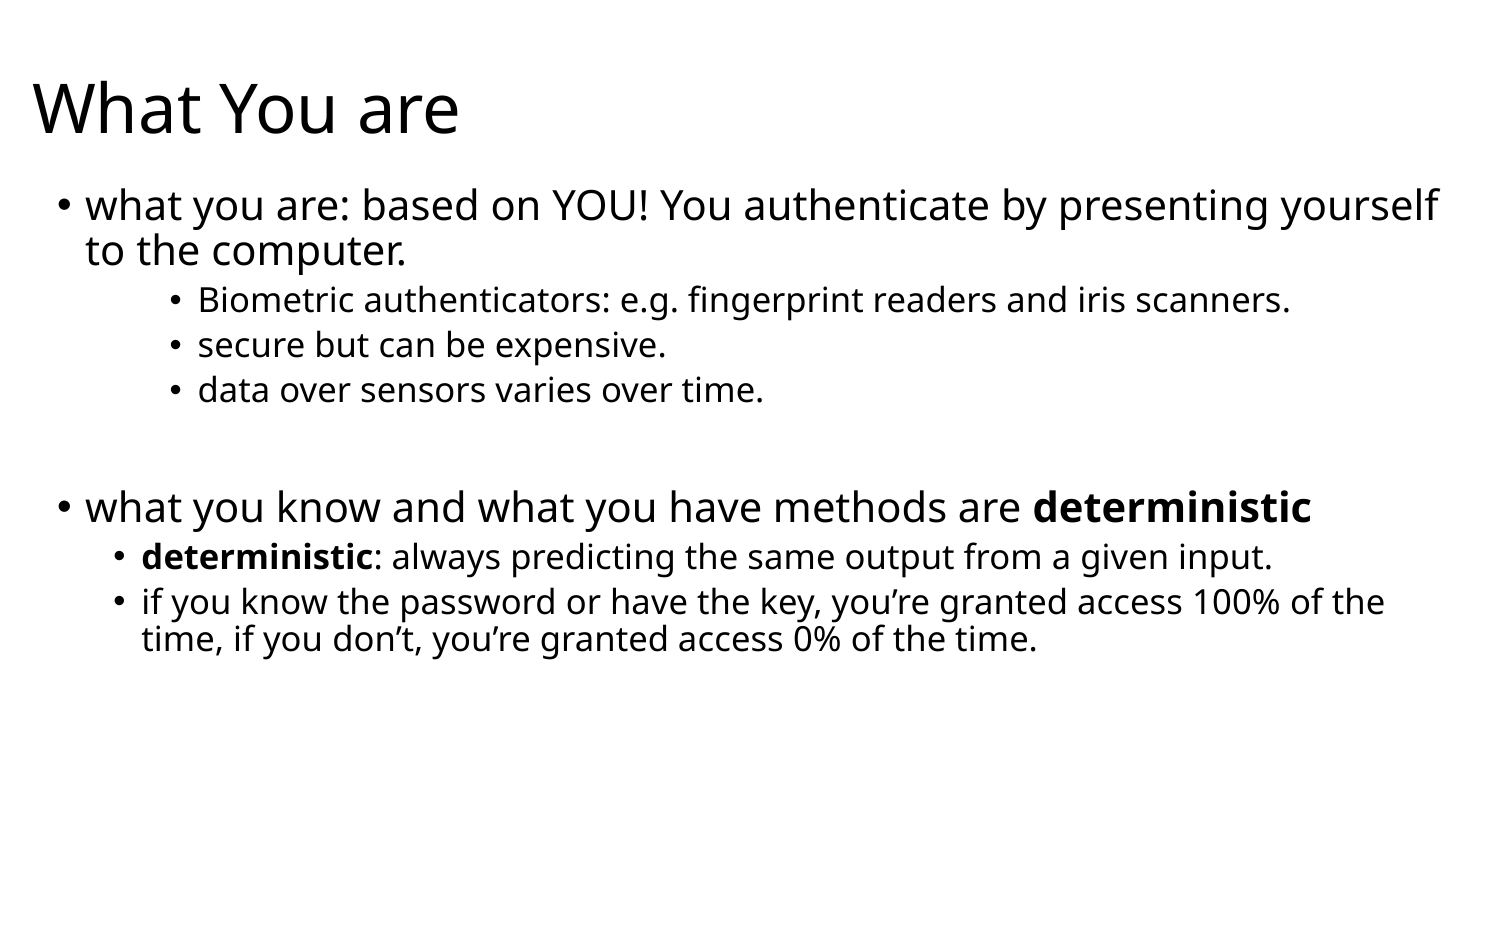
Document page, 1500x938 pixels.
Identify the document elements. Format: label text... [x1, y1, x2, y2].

list what you are: based on YOU! You authenticate by presenting yourself to the computer. Biometric authenticators: e.g. fingerprint readers and iris scanners. secure but can be expensive. data over sensors varies over time. what you know and what you have methods are deterministic deterministic: always predicting the same output from a given input. if you know the password or have the key, you’re granted access 100% of the time, if you don’t, you’re granted access 0% of the time. [42, 177, 1458, 917]
title What You are [17, 20, 1311, 202]
